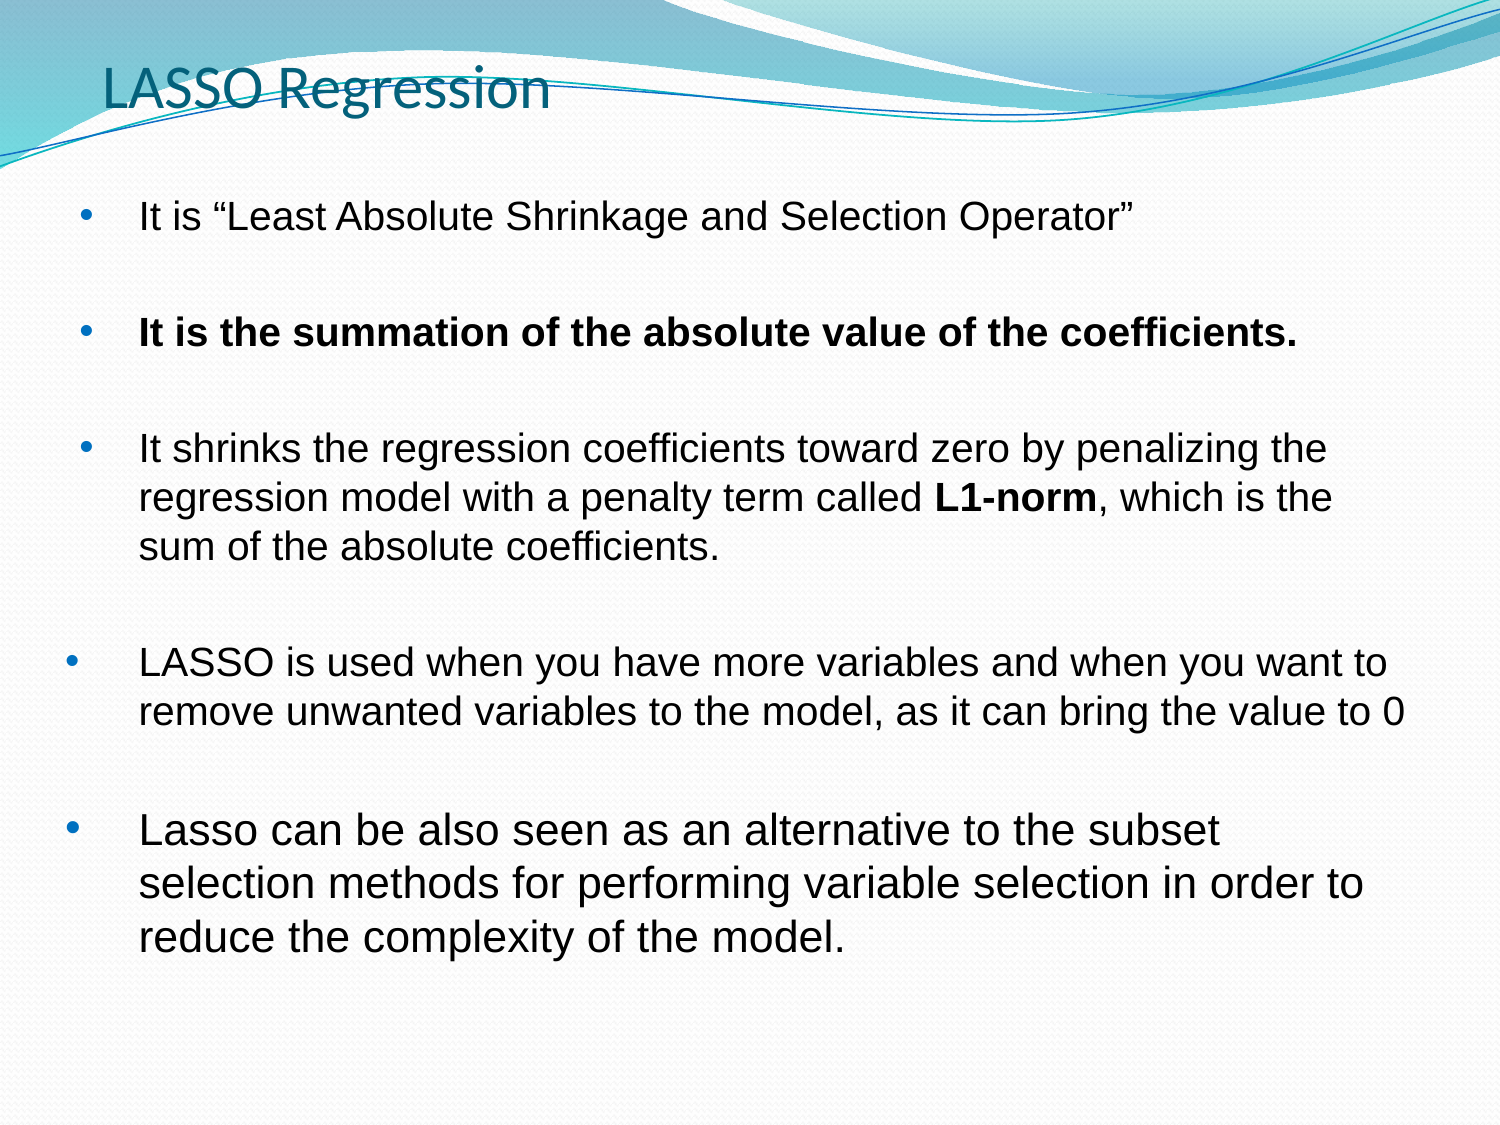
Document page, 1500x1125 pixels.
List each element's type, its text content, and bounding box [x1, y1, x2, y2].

list It is “Least Absolute Shrinkage and Selection Operator” It is the summation of the absolute value of the coefficients. It shrinks the regression coefficients toward zero by penalizing the regression model with a penalty term called L1-norm, which is the sum of the absolute coefficients. LASSO is used when you have more variables and when you want to remove unwanted variables to the model, as it can bring the value to 0 Lasso can be also seen as an alternative to the subset selection methods for performing variable selection in order to reduce the complexity of the model. [50, 174, 1425, 1000]
list LASSO Regression [50, 23, 1426, 138]
